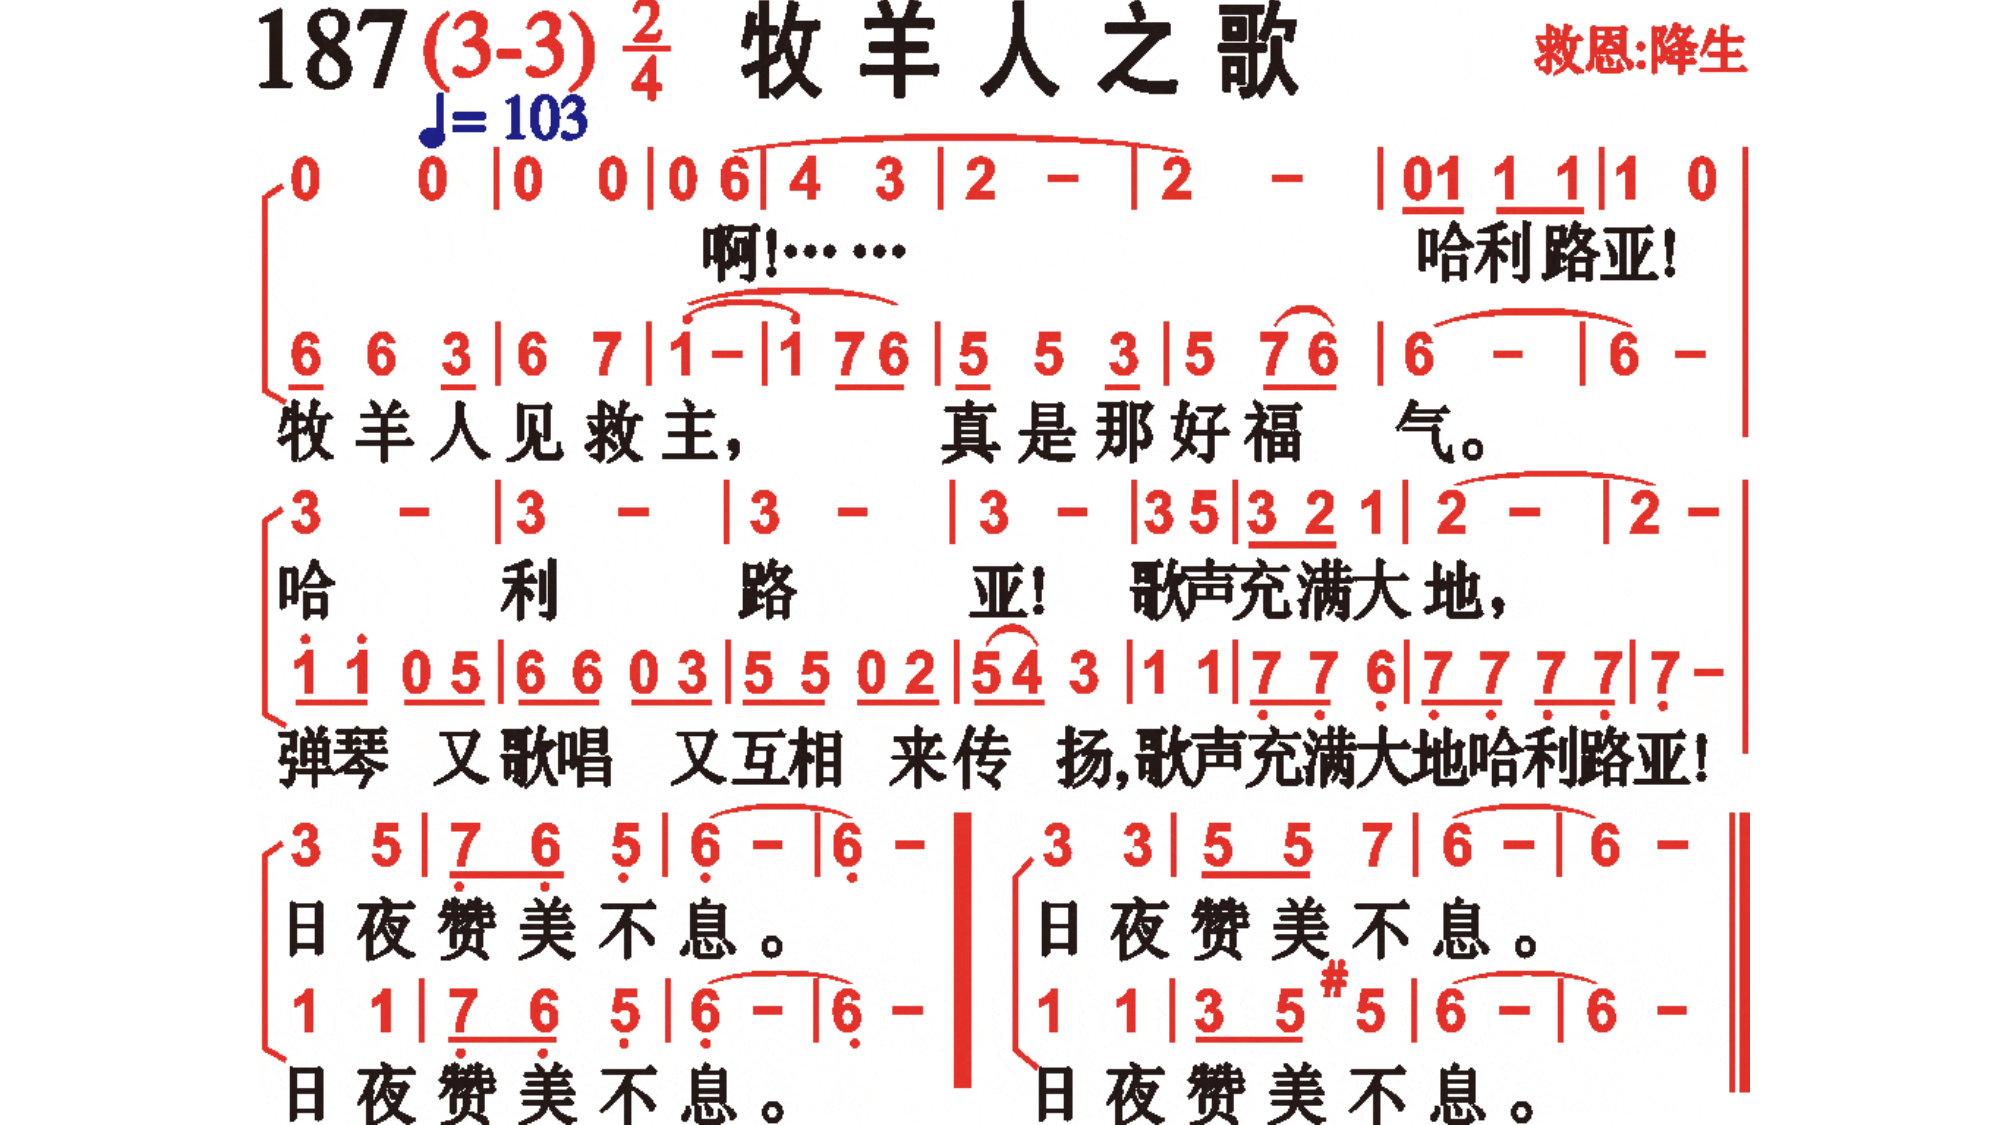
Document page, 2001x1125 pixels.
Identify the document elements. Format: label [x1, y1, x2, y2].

picture [249, 0, 1750, 1125]
